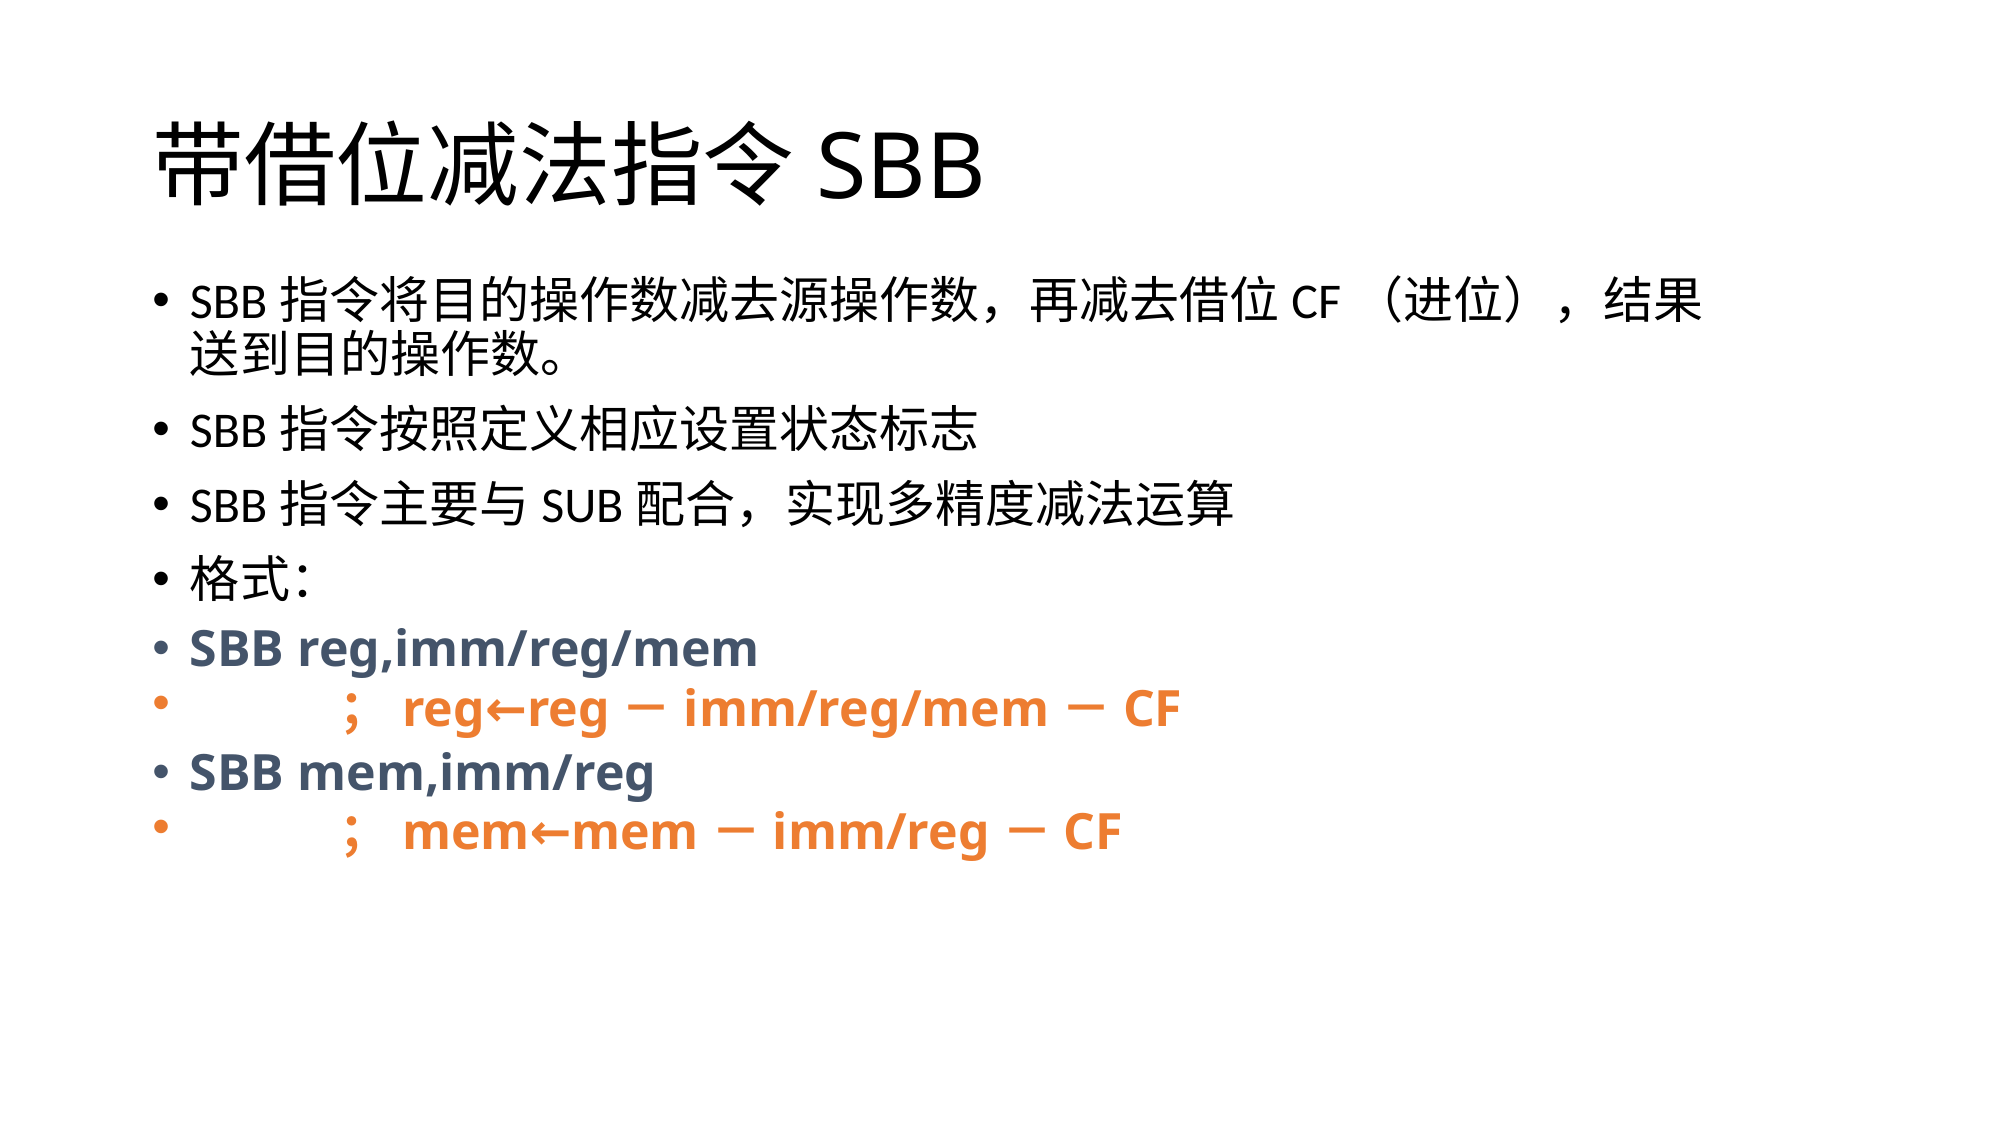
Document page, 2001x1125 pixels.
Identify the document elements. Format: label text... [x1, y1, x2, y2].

list SBB指令将目的操作数减去源操作数，再减去借位CF（进位），结果送到目的操作数。 SBB指令按照定义相应设置状态标志 SBB指令主要与SUB配合，实现多精度减法运算 格式： SBB reg,imm/reg/mem ；reg←reg－imm/reg/mem－CF SBB mem,imm/reg ；mem←mem－imm/reg－CF [137, 268, 1766, 943]
title 带借位减法指令SBB [137, 59, 1863, 278]
